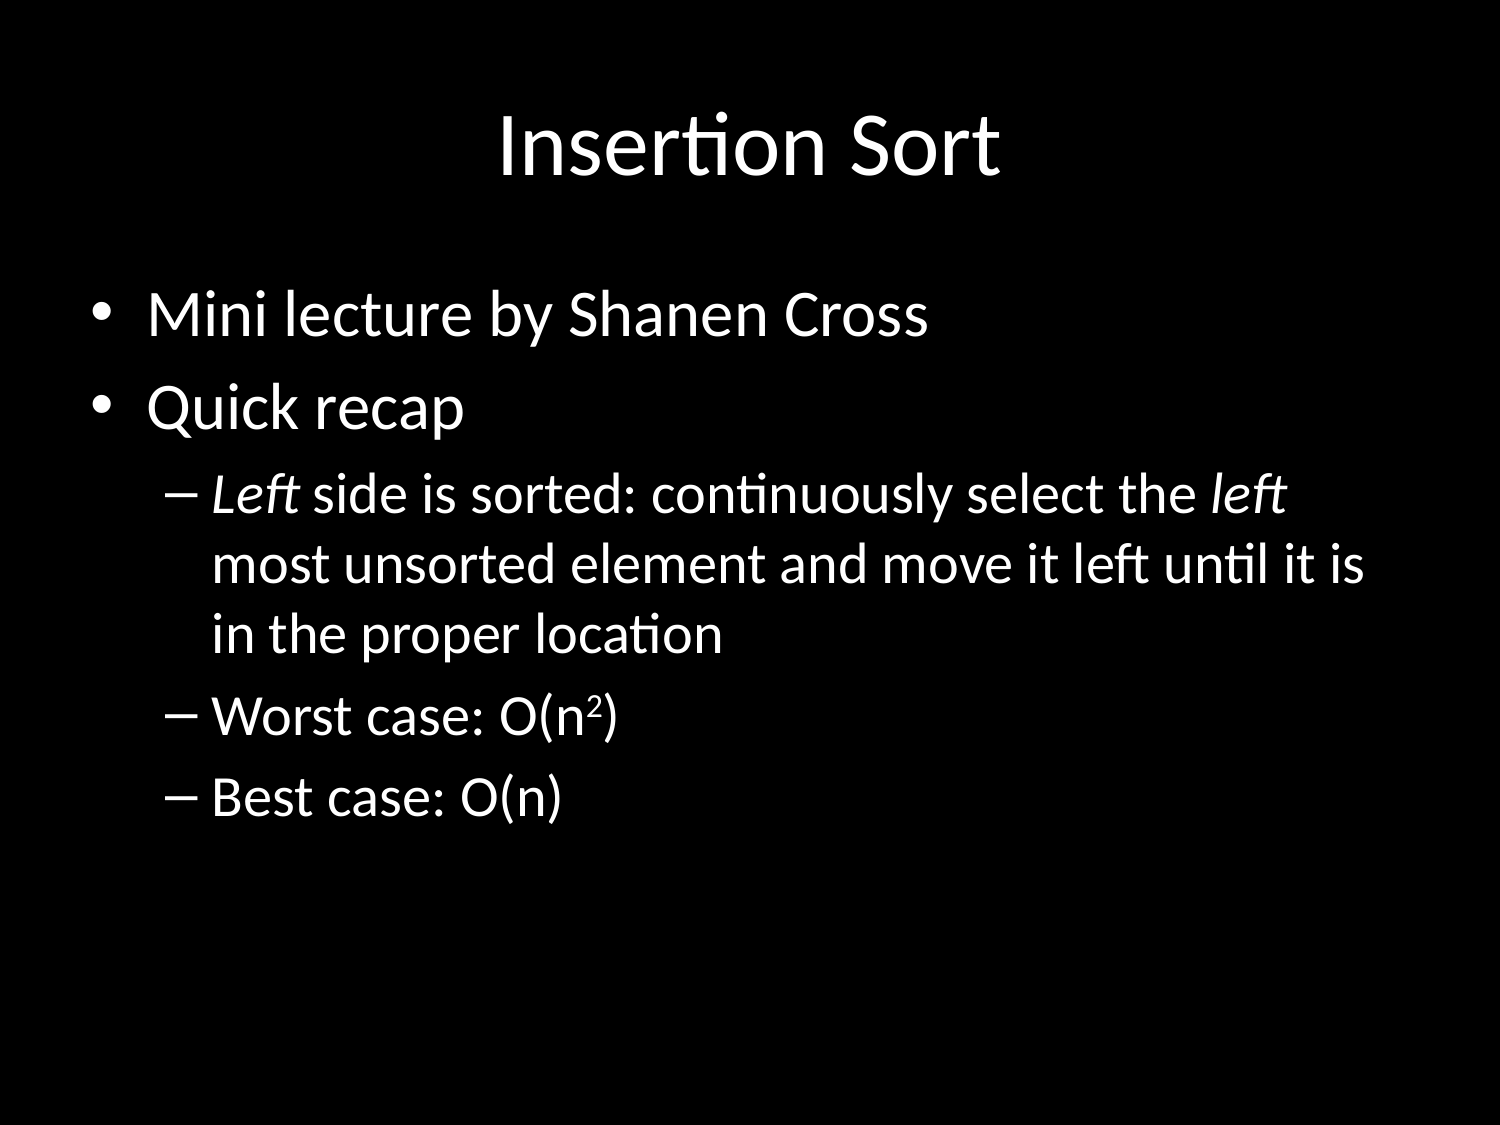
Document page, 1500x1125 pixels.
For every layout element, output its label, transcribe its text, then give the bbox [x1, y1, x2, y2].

list Mini lecture by Shanen Cross Quick recap Left side is sorted: continuously select the left most unsorted element and move it left until it is in the proper location Worst case: O(n2) Best case: O(n) [75, 262, 1425, 1005]
title Insertion Sort [75, 45, 1425, 233]
